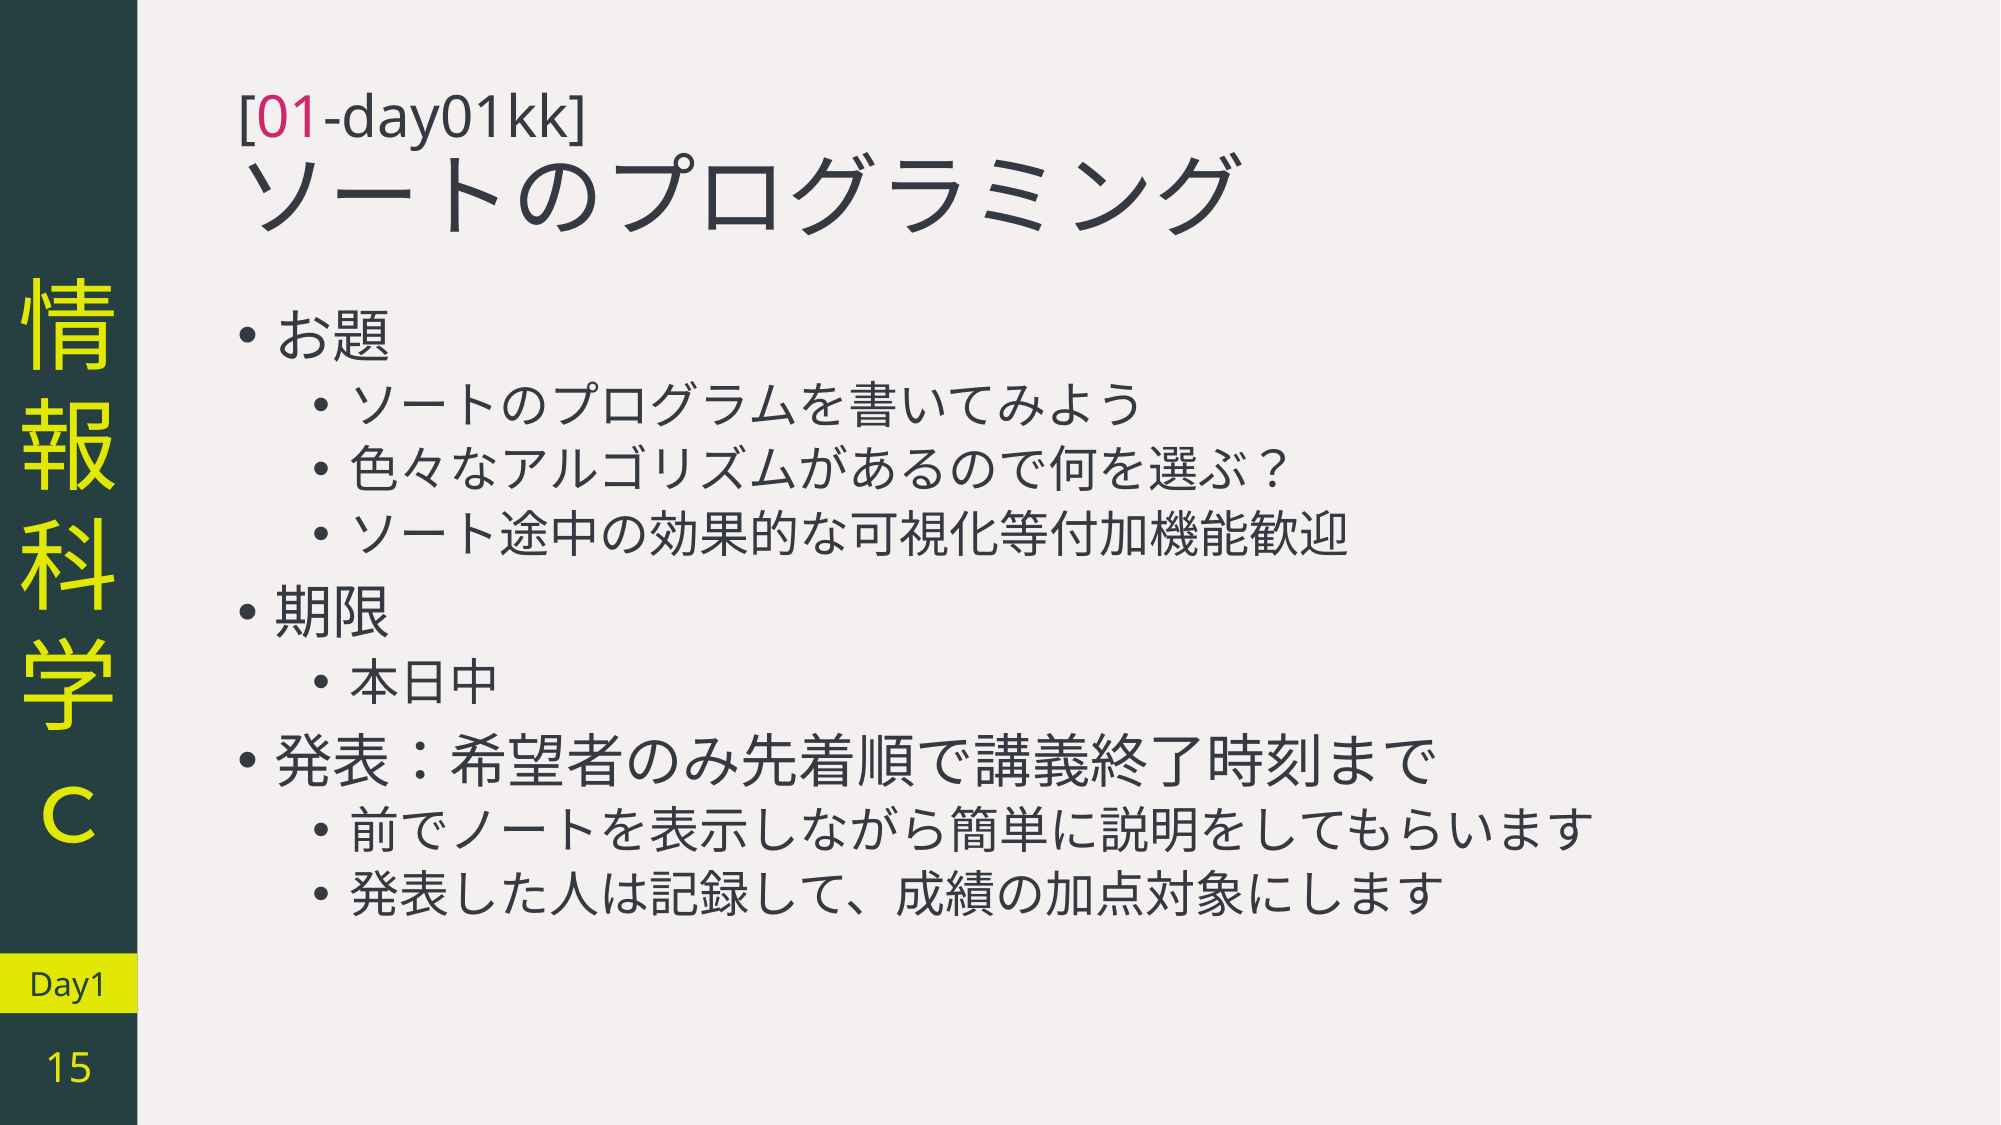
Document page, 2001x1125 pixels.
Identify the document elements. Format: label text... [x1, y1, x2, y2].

list お題 ソートのプログラムを書いてみよう 色々なアルゴリズムがあるので何を選ぶ？ ソート途中の効果的な可視化等付加機能歓迎 期限 本日中 発表：希望者のみ先着順で講義終了時刻まで 前でノートを表示しながら簡単に説明をしてもらいます 発表した人は記録して、成績の加点対象にします [222, 299, 1863, 1014]
slide_number Day1 [0, 953, 138, 1013]
slide_number 15 [0, 1013, 138, 1125]
title [01-day01kk] ソートのプログラミング [222, 59, 1863, 278]
footer 情報科学ｃ [0, 0, 138, 953]
